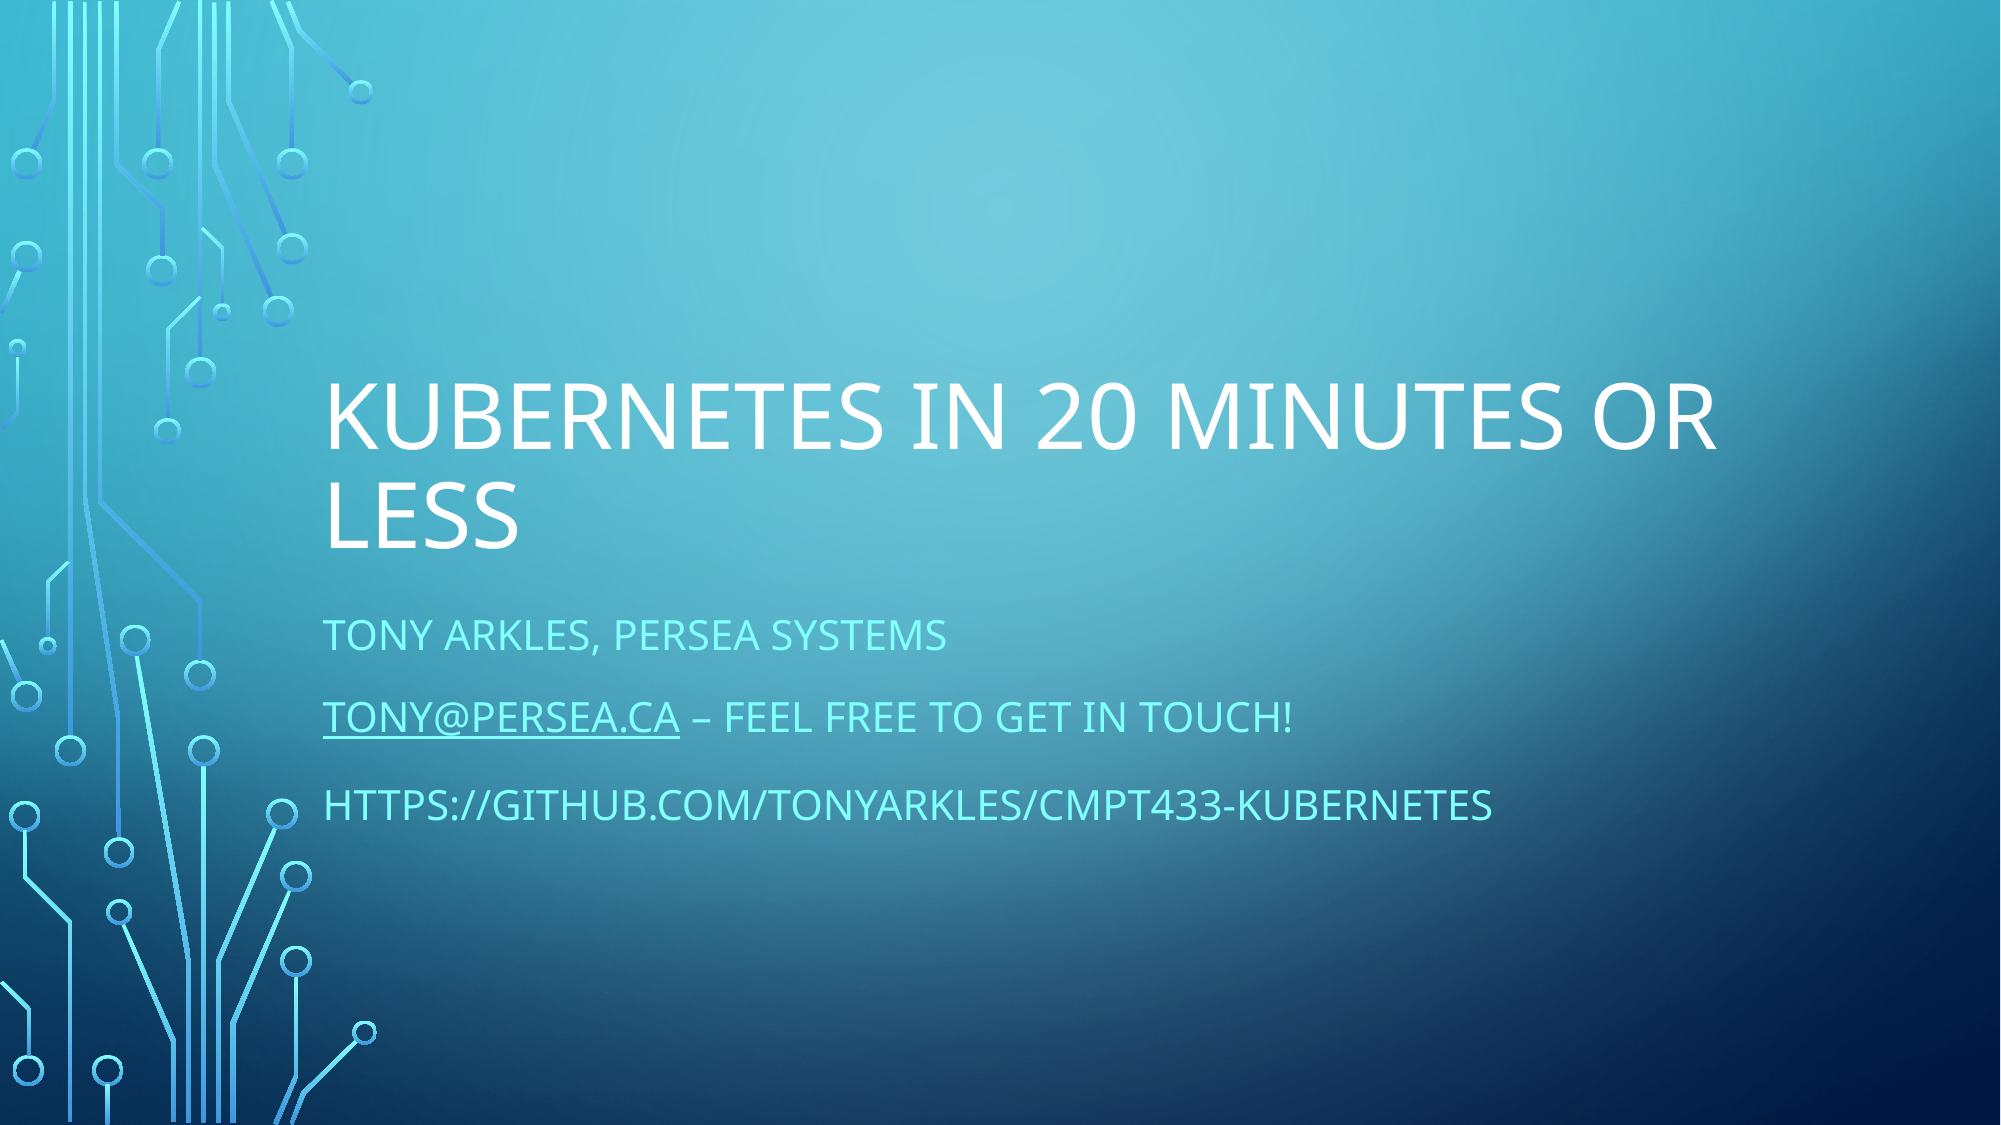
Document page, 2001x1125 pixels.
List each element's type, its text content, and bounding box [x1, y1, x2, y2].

title Kubernetes in 20 minutes or less [307, 184, 1750, 576]
subtitle Tony Arkles, Persea Systems tony@persea.ca – Feel free to get in touch! https://github.com/tonyarkles/cmpt433-kubernetes [307, 590, 1750, 863]
